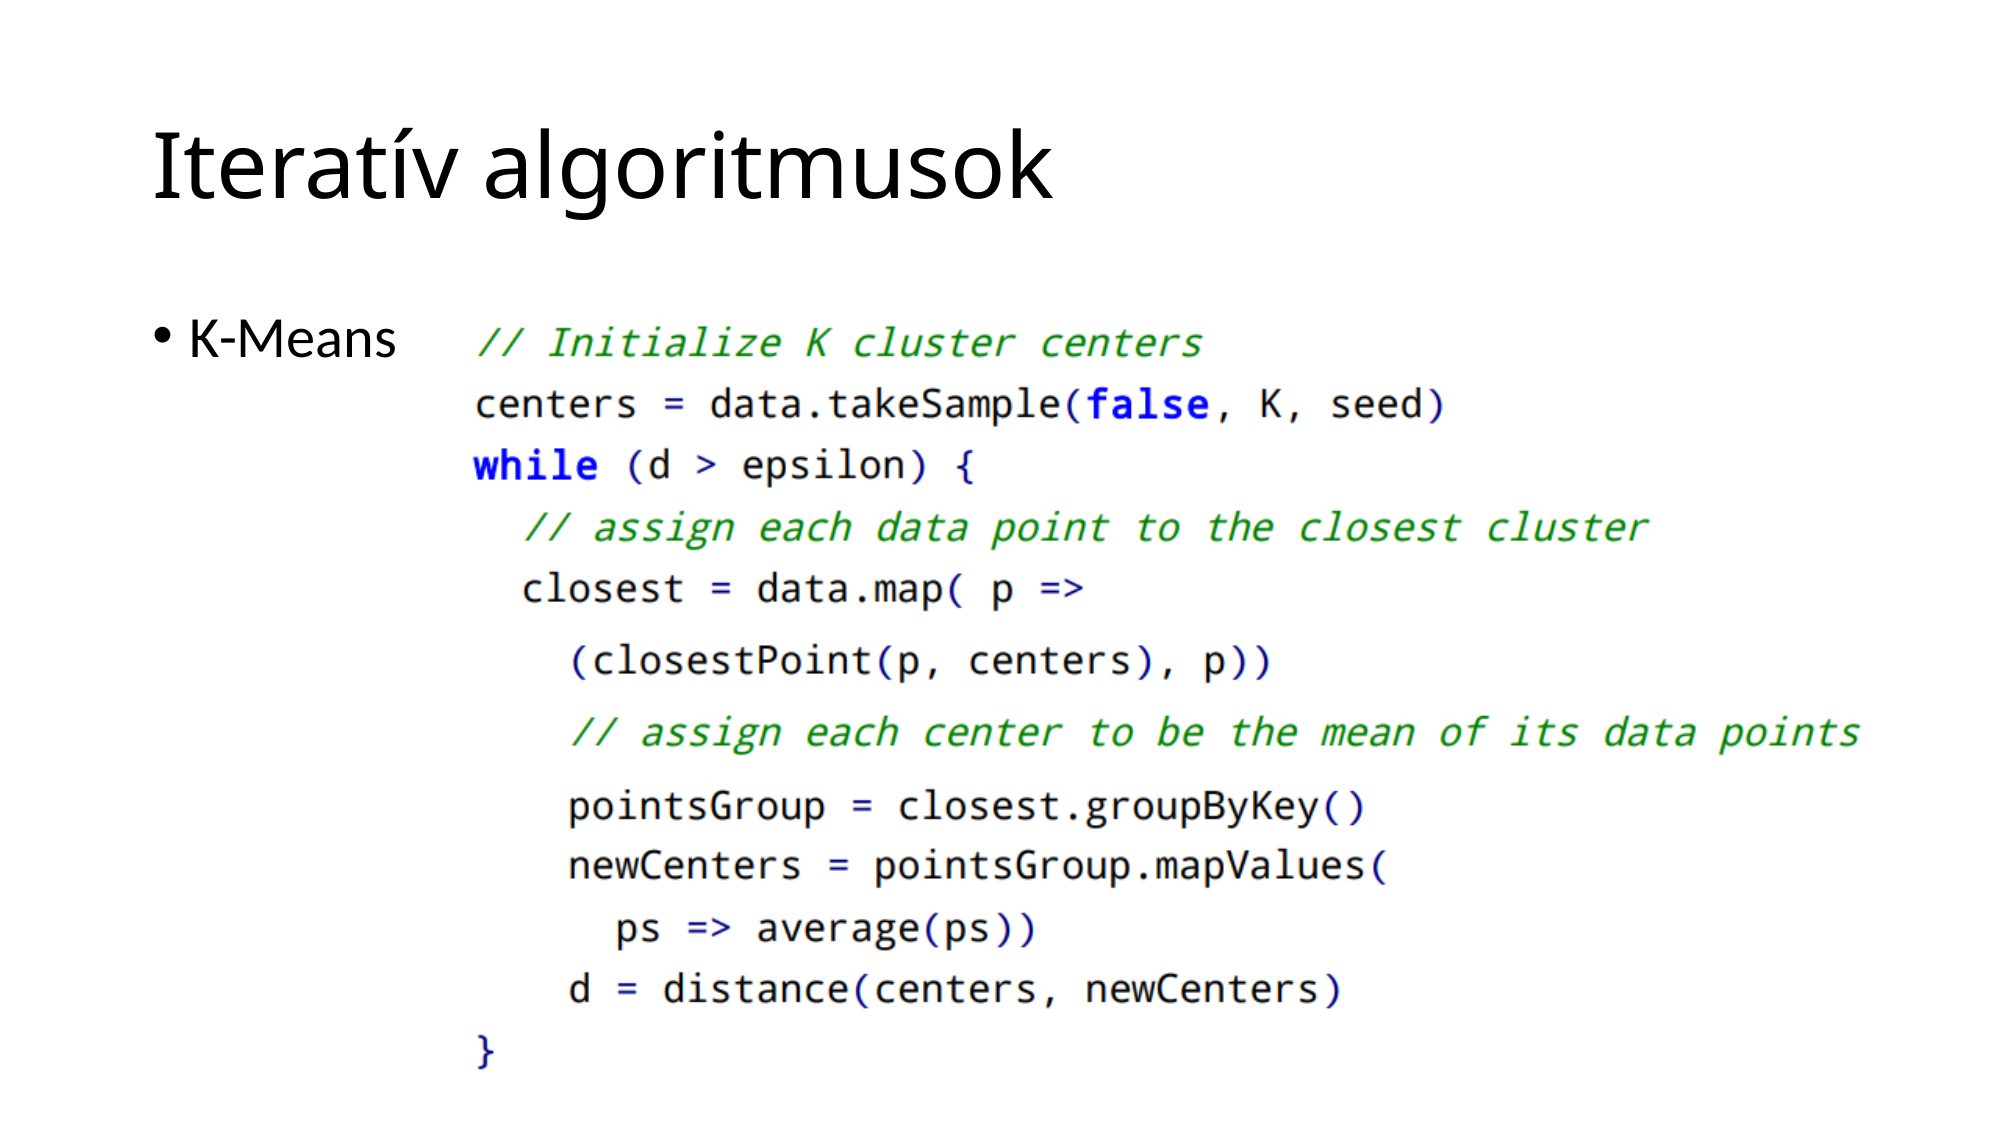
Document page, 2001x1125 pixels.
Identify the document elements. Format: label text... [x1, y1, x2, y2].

picture [464, 311, 1885, 1105]
list K-Means [137, 299, 1863, 1014]
title Iteratív algoritmusok [137, 59, 1863, 278]
